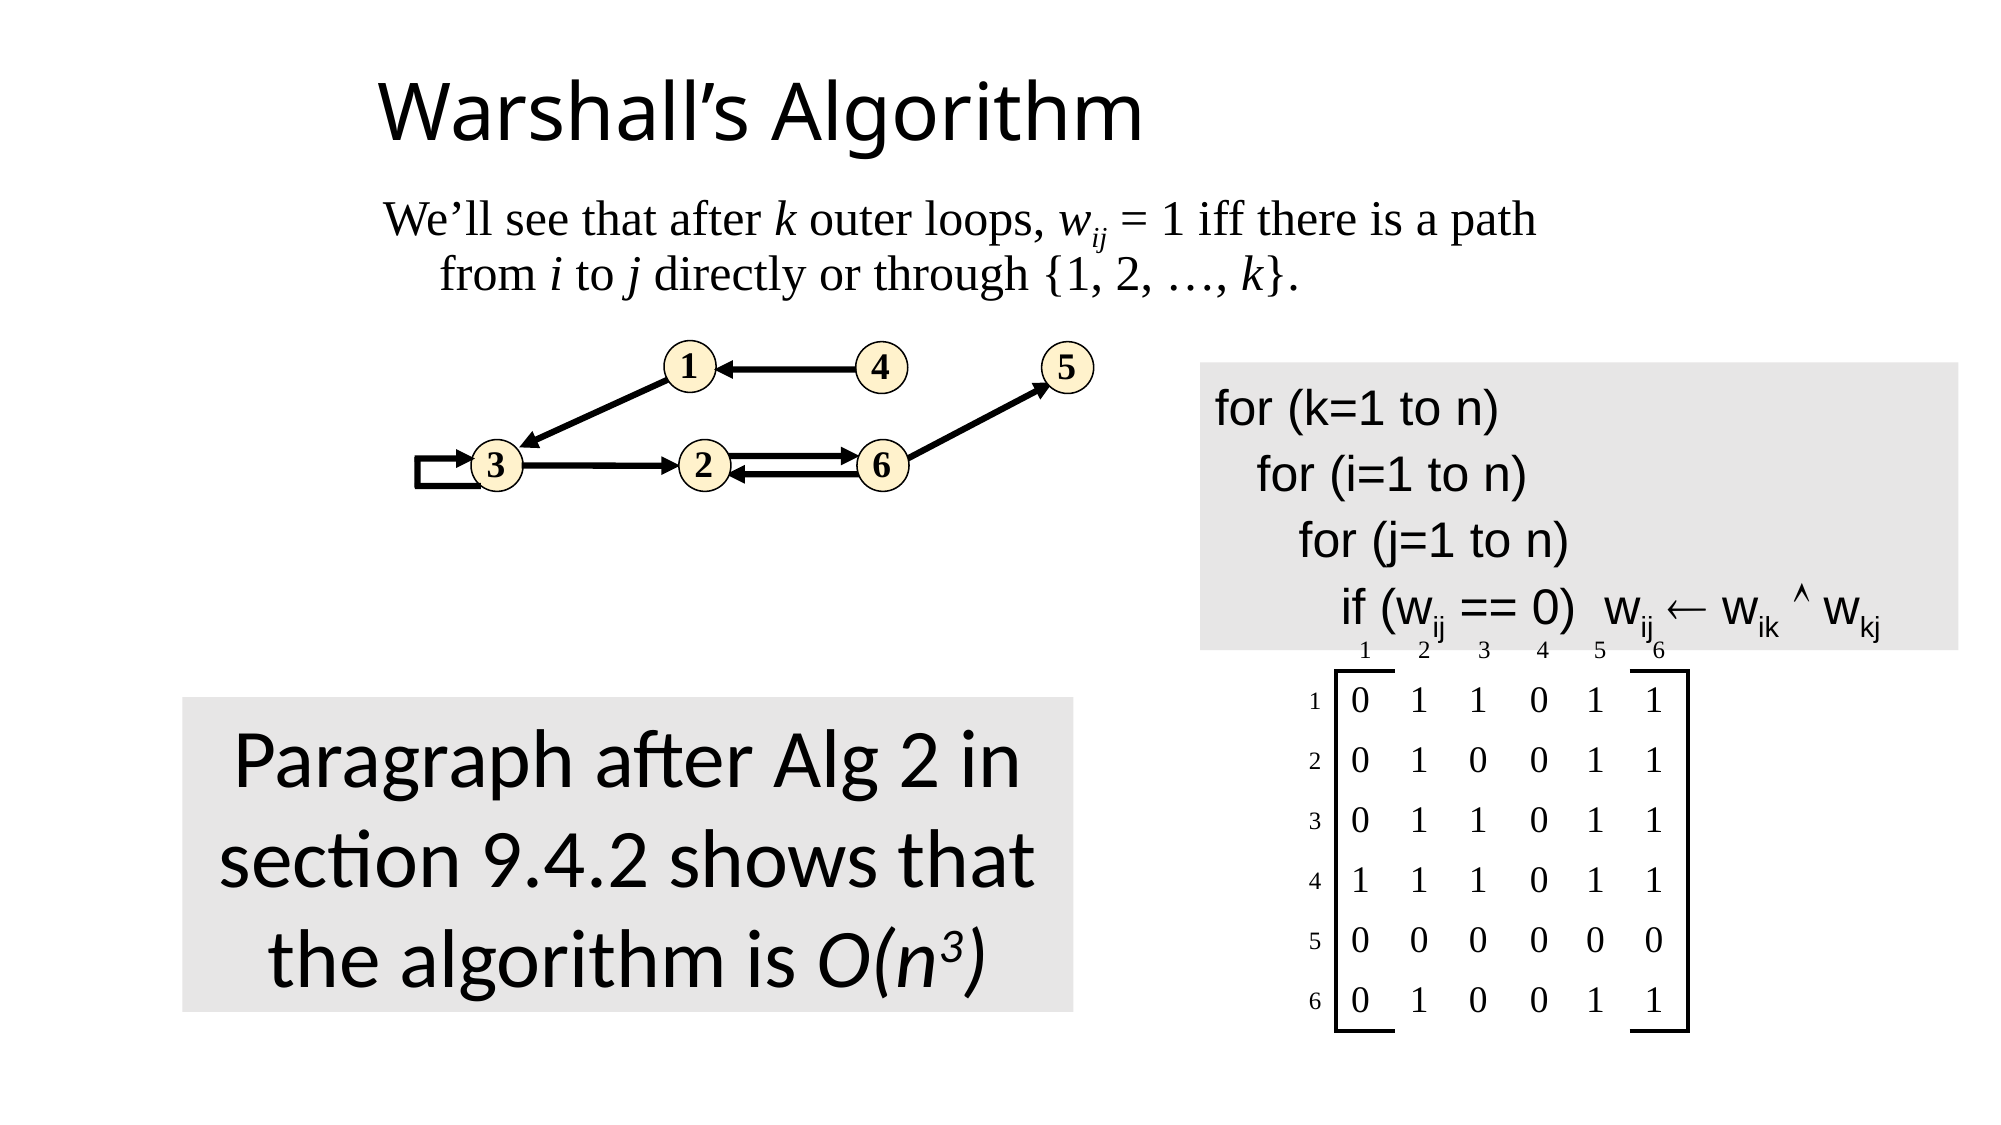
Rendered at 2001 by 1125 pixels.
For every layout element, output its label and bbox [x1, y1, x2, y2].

table_header [1277, 626, 1688, 671]
title [362, 64, 1638, 166]
text_box [182, 697, 1074, 1012]
table_cell [1338, 671, 1686, 1031]
text_box [1200, 362, 1959, 651]
table_cell [1277, 671, 1334, 1031]
text_box [414, 333, 1103, 495]
text_box [368, 178, 1644, 305]
